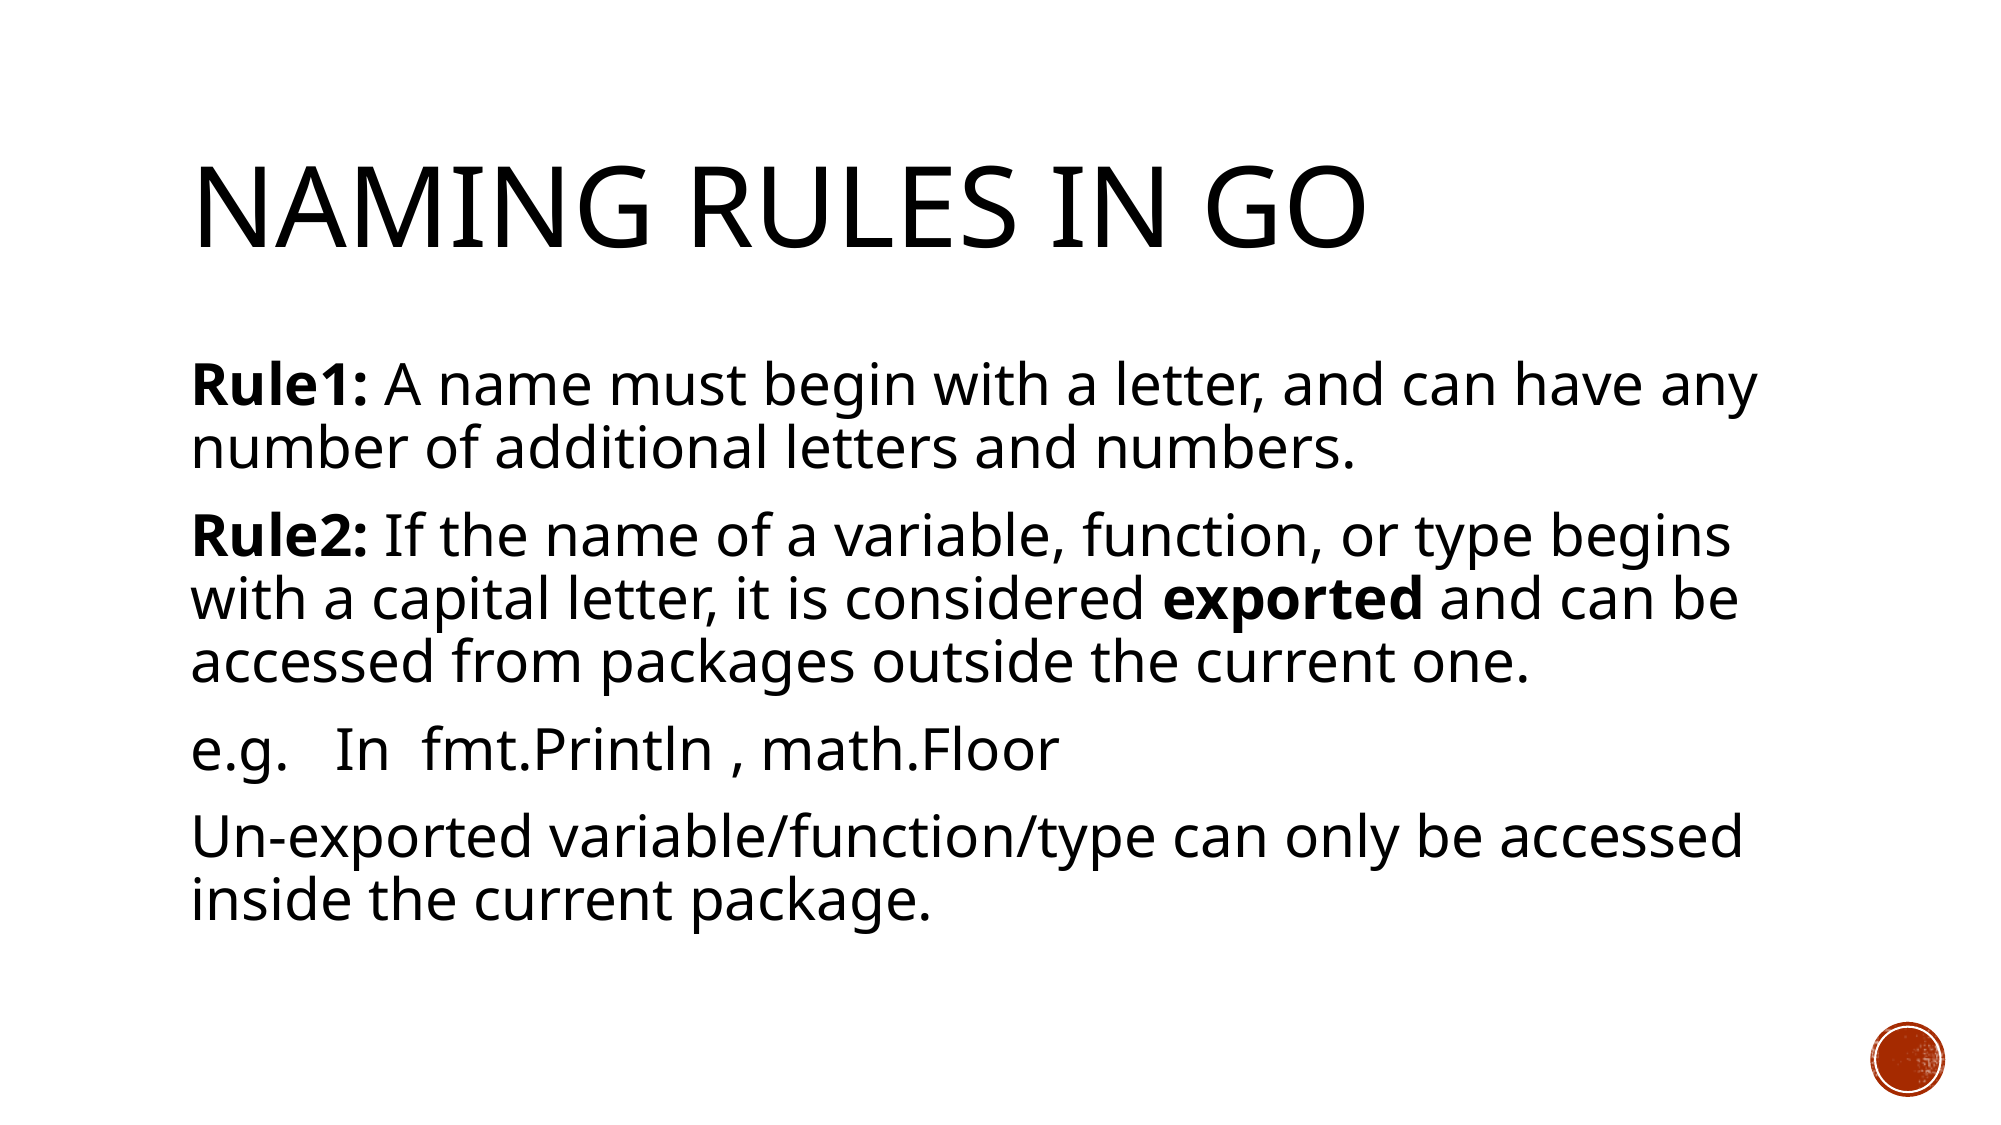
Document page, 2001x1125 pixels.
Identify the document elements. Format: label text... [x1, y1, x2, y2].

list Rule1: A name must begin with a letter, and can have any number of additional letters and numbers. Rule2: If the name of a variable, function, or type begins with a capital letter, it is considered exported and can be accessed from packages outside the current one. e.g. In fmt.Println , math.Floor Un-exported variable/function/type can only be accessed inside the current package. [175, 348, 1826, 1013]
title Naming rules in GO [175, 79, 1826, 344]
